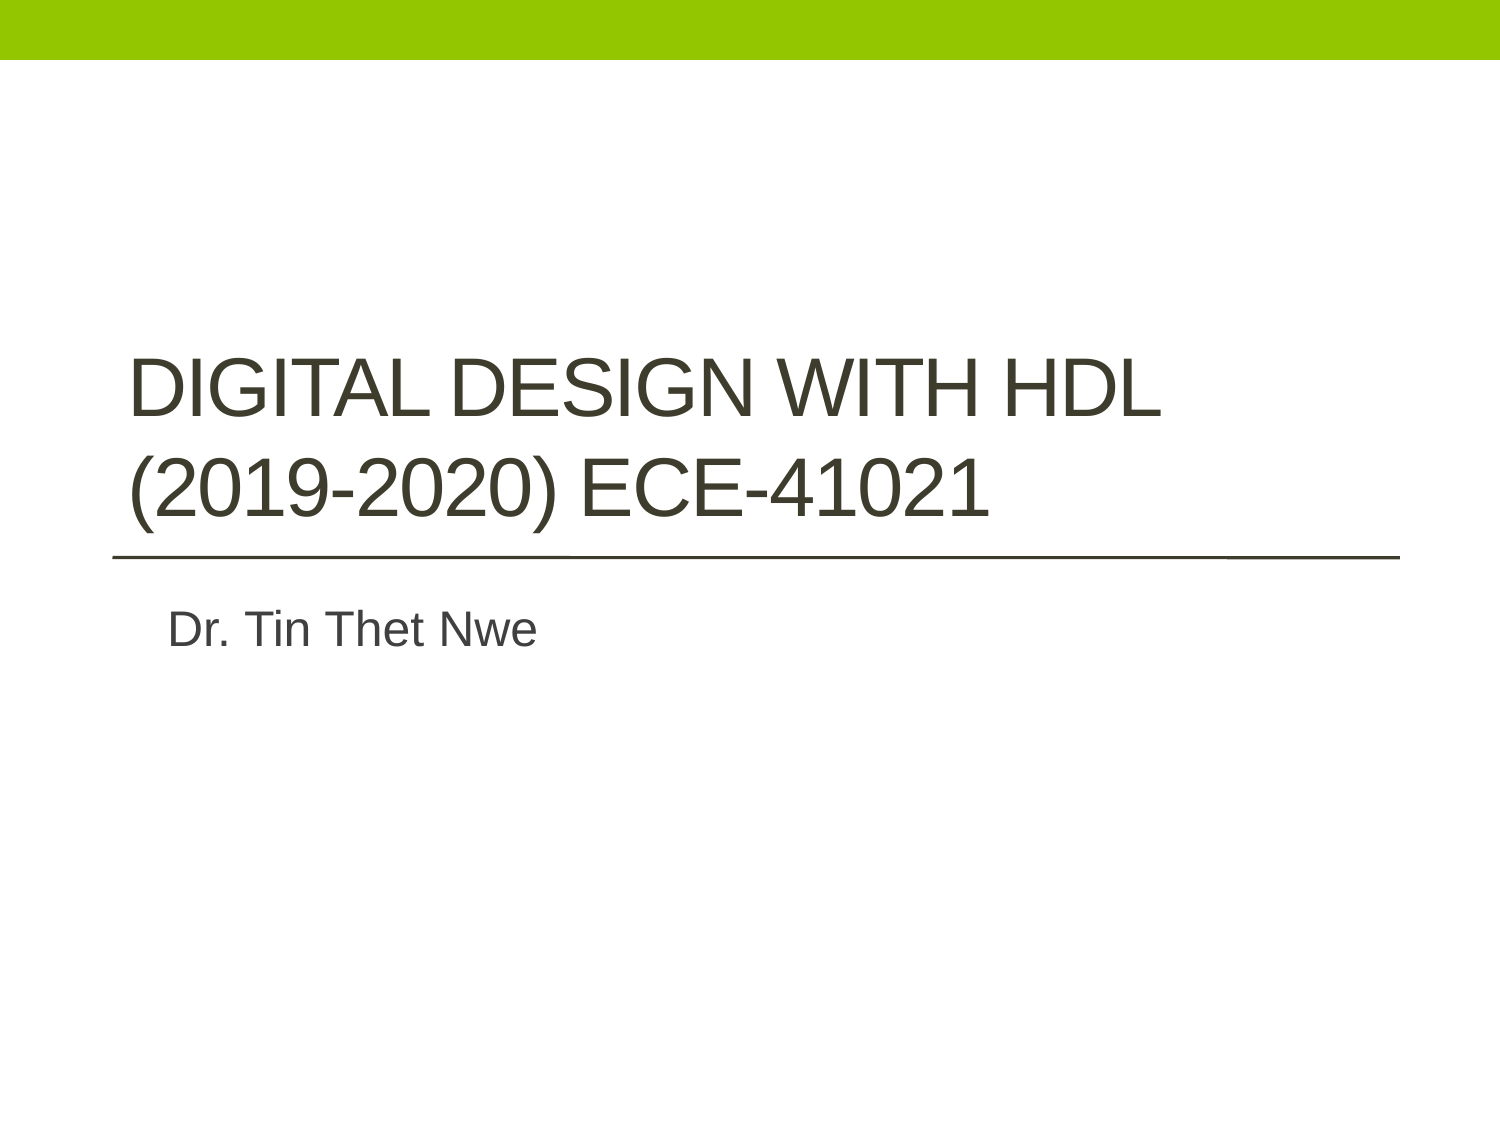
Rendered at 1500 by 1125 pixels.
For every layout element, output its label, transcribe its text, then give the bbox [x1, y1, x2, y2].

subtitle Dr. Tin Thet Nwe [152, 589, 1203, 877]
title Digital Design with HDL (2019-2020) EcE-41021 [112, 224, 1400, 542]
